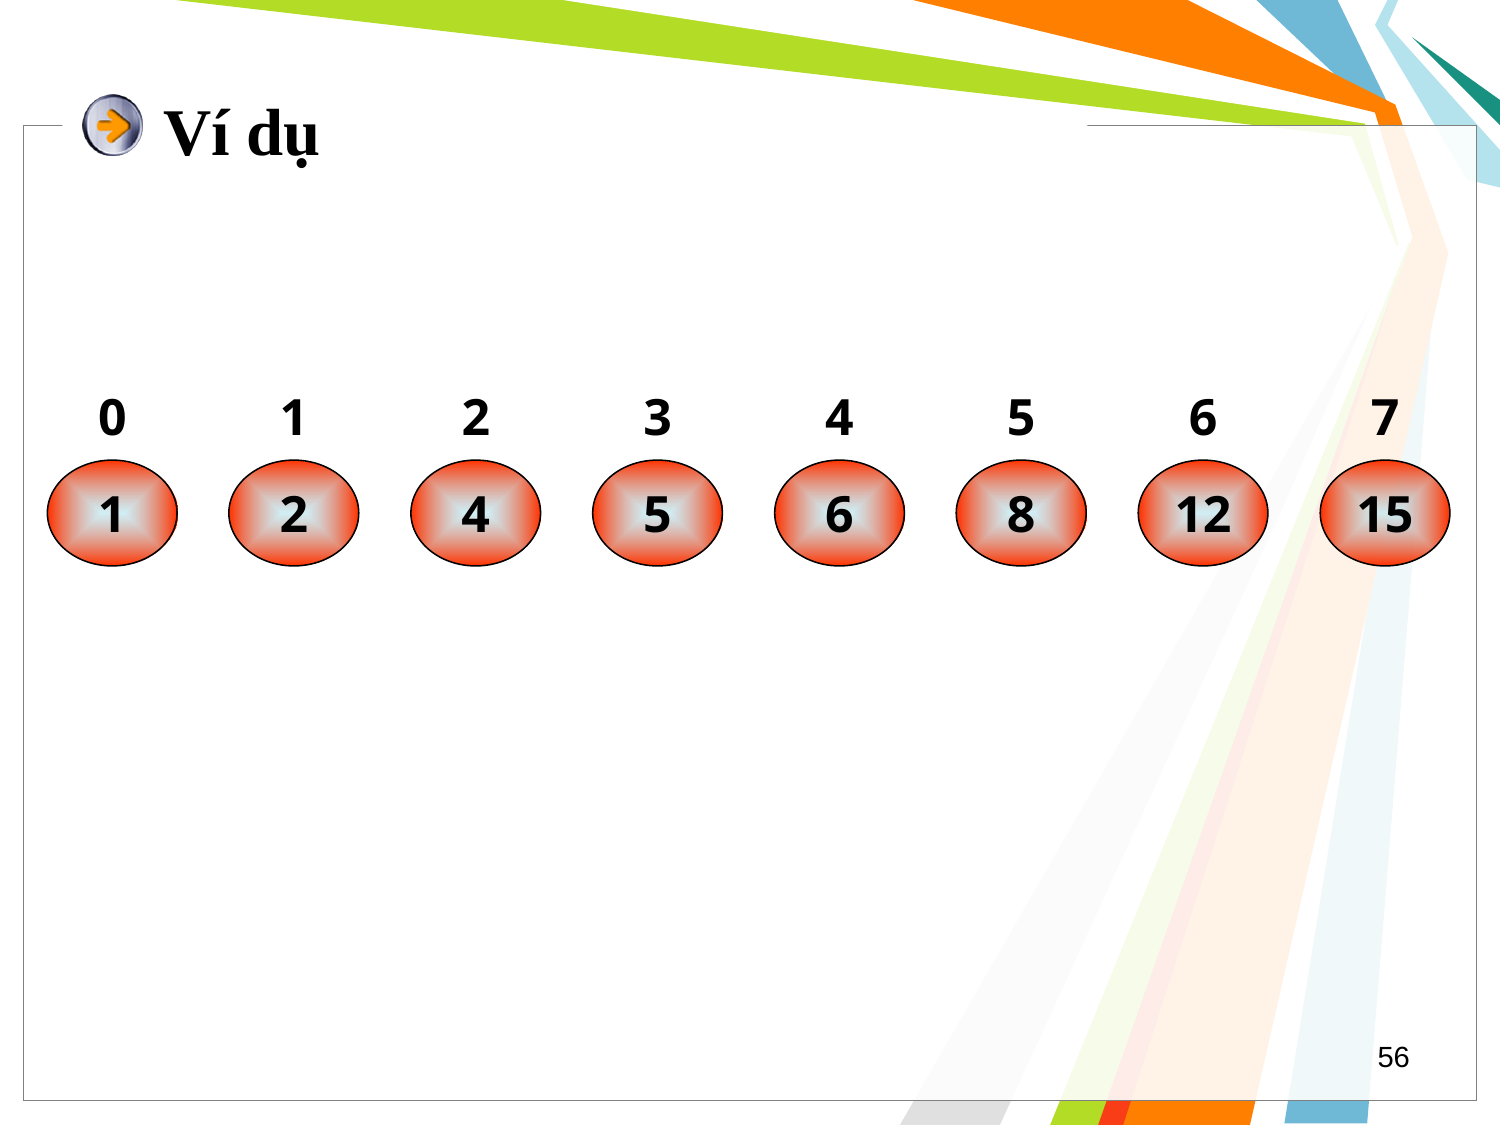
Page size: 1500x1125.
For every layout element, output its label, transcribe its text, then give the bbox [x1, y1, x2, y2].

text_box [47, 362, 1451, 463]
picture [82, 94, 143, 156]
text_box 4 [410, 463, 541, 566]
title Ví dụ [148, 70, 1182, 188]
text_box 6 [774, 463, 905, 566]
text_box 8 [956, 463, 1087, 566]
text_box 15 [1320, 463, 1450, 566]
text_box 2 [228, 463, 359, 566]
text_box 12 [1138, 463, 1268, 566]
text_box 5 [592, 463, 723, 566]
text_box 1 [47, 463, 178, 566]
slide_number 56 [1074, 1030, 1425, 1081]
